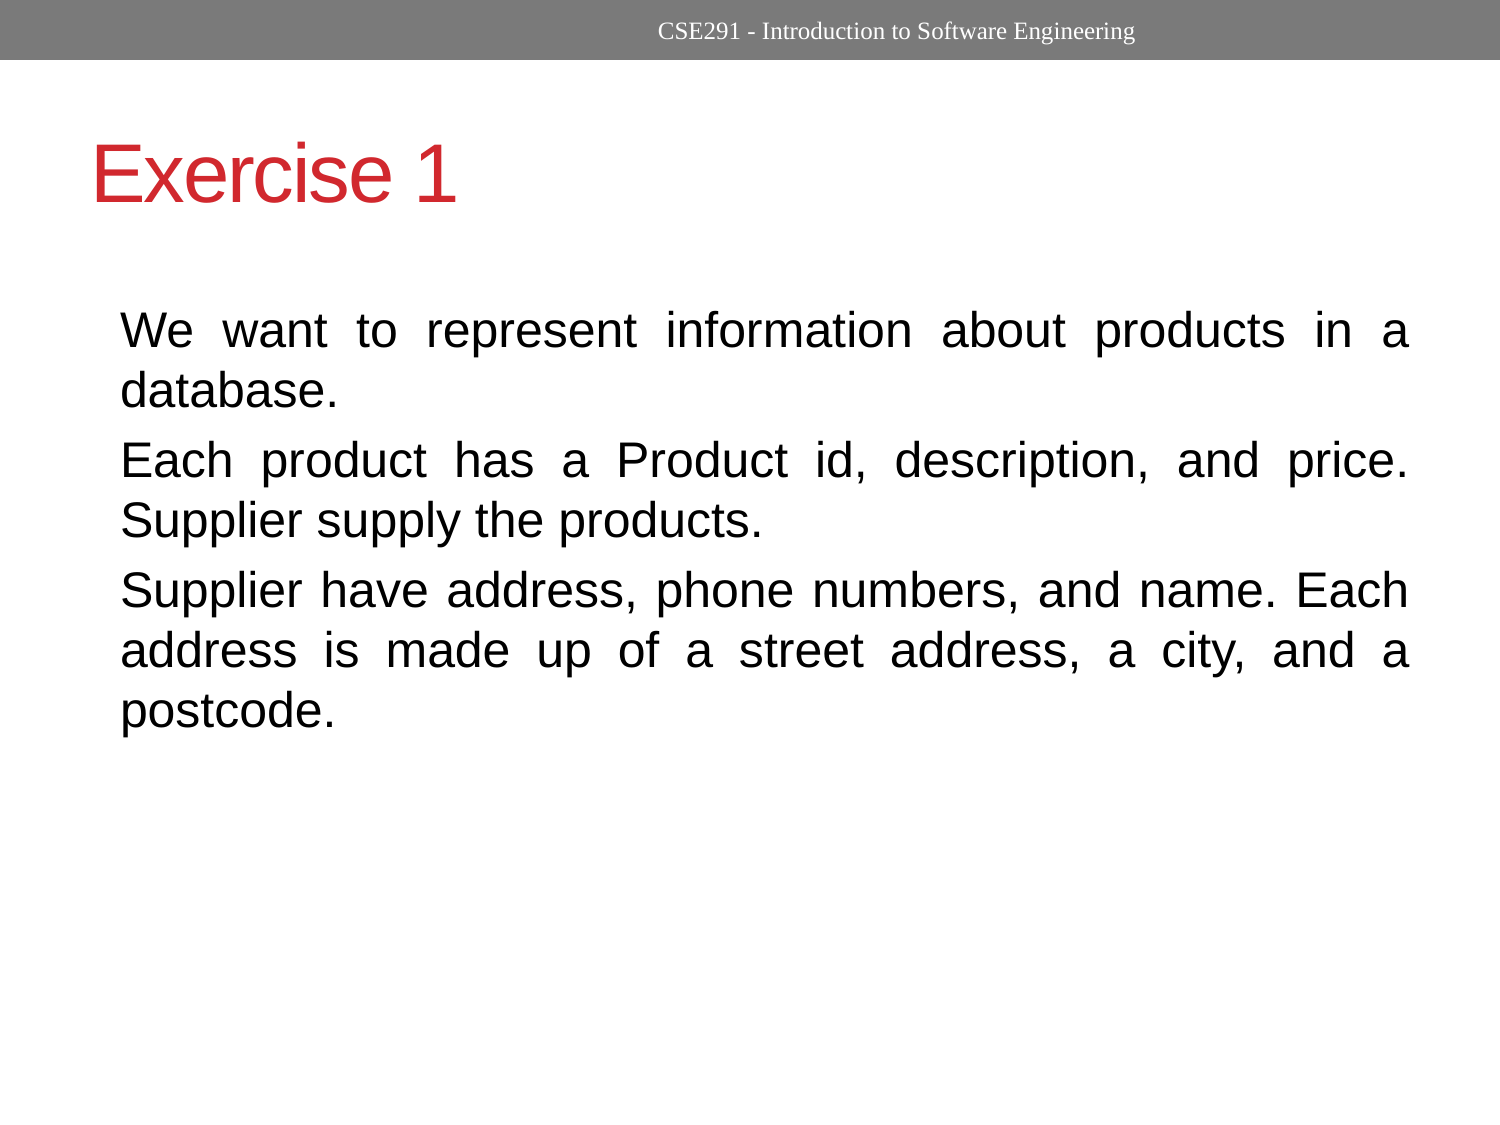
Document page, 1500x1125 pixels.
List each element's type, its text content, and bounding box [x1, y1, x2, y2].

list We want to represent information about products in a database. Each product has a Product id, description, and price. Supplier supply the products. Supplier have address, phone numbers, and name. Each address is made up of a street address, a city, and a postcode. [75, 219, 1425, 1010]
title Exercise 1 [75, 87, 1425, 219]
footer CSE291 - Introduction to Software Engineering [562, 3, 1238, 57]
